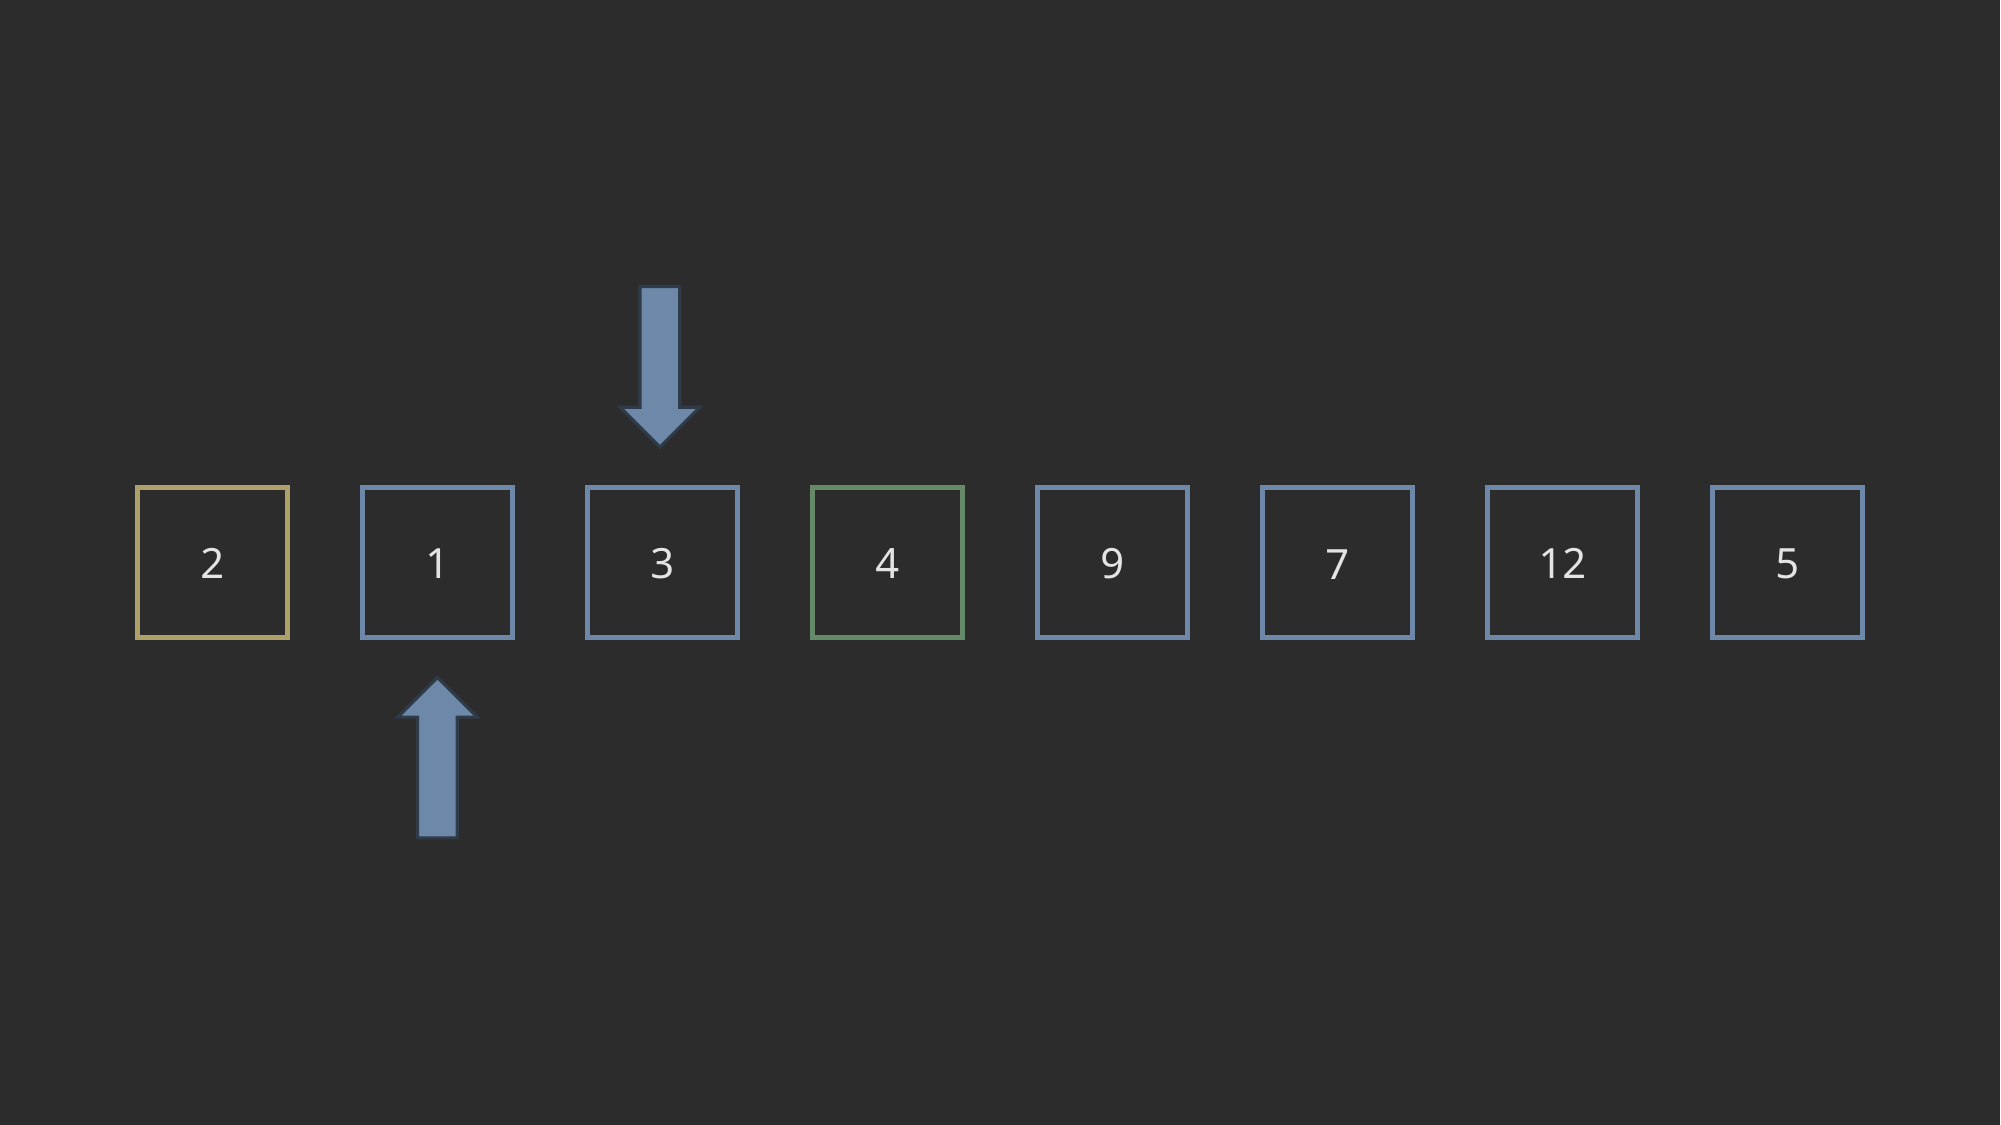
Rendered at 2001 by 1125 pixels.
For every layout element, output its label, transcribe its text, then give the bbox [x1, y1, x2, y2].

text_box 7 [1261, 486, 1414, 639]
text_box 5 [1711, 486, 1864, 639]
text_box 2 [136, 486, 289, 639]
text_box 9 [1036, 486, 1189, 639]
text_box 1 [361, 486, 514, 639]
text_box 3 [586, 486, 739, 639]
text_box 4 [811, 486, 964, 639]
text_box 12 [1486, 486, 1639, 639]
text_box [616, 284, 704, 450]
text_box [393, 675, 481, 840]
